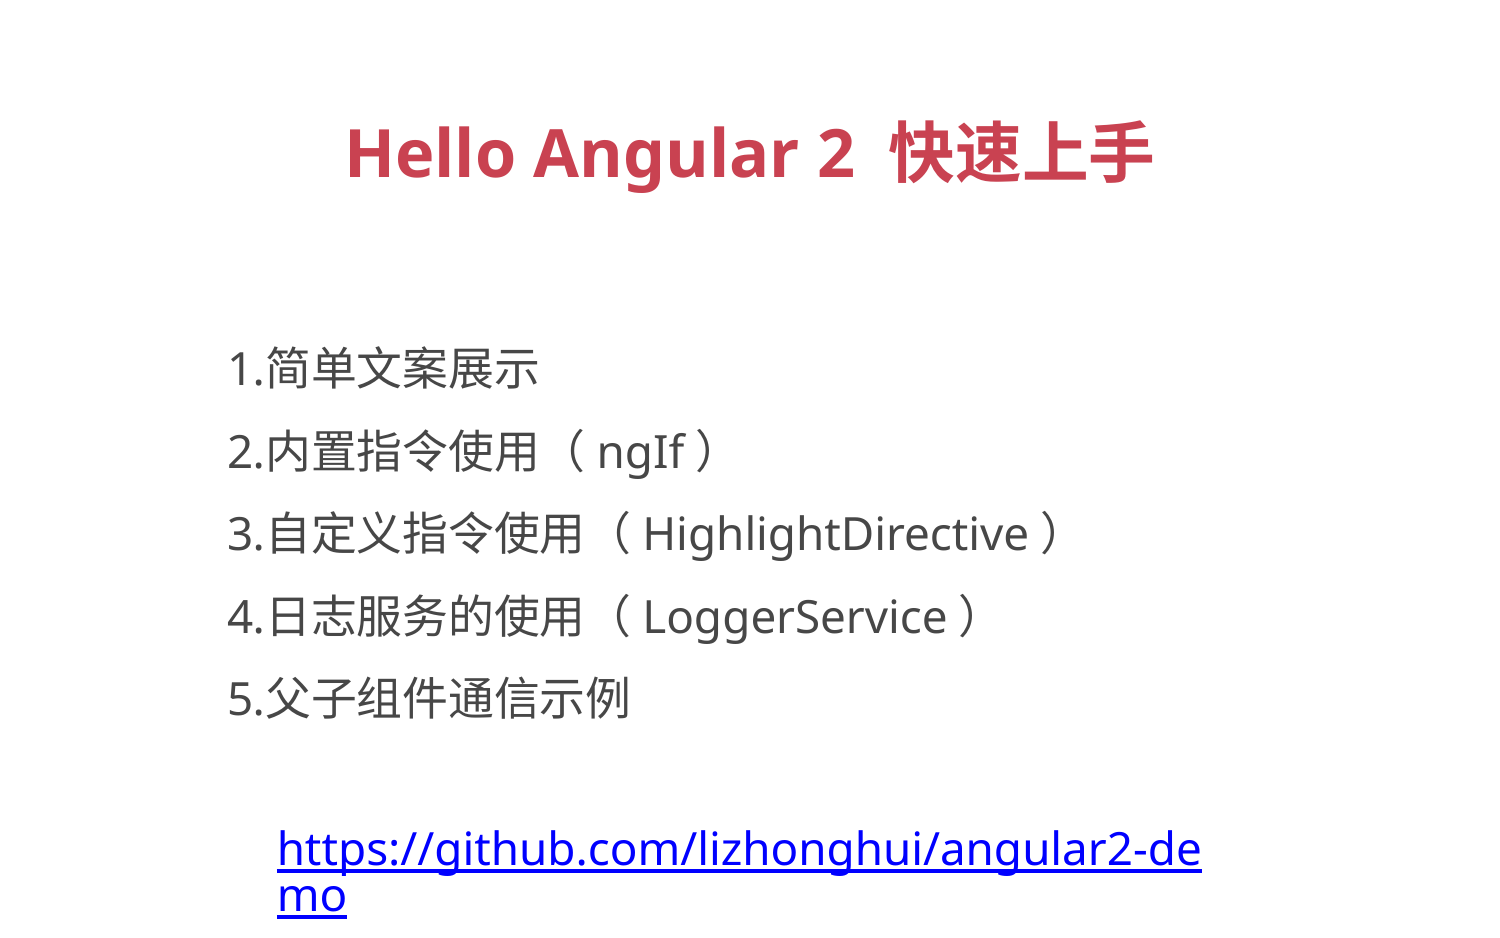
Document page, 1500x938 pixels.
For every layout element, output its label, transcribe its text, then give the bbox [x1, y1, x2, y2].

text_box https://github.com/lizhonghui/angular2-demo [269, 812, 1231, 890]
title Hello Angular 2 快速上手 [74, 80, 1426, 222]
text_box 简单文案展示 内置指令使用（ngIf） 自定义指令使用（HighlightDirective） 日志服务的使用（LoggerService） 父子组件通信示例 [219, 305, 1360, 733]
